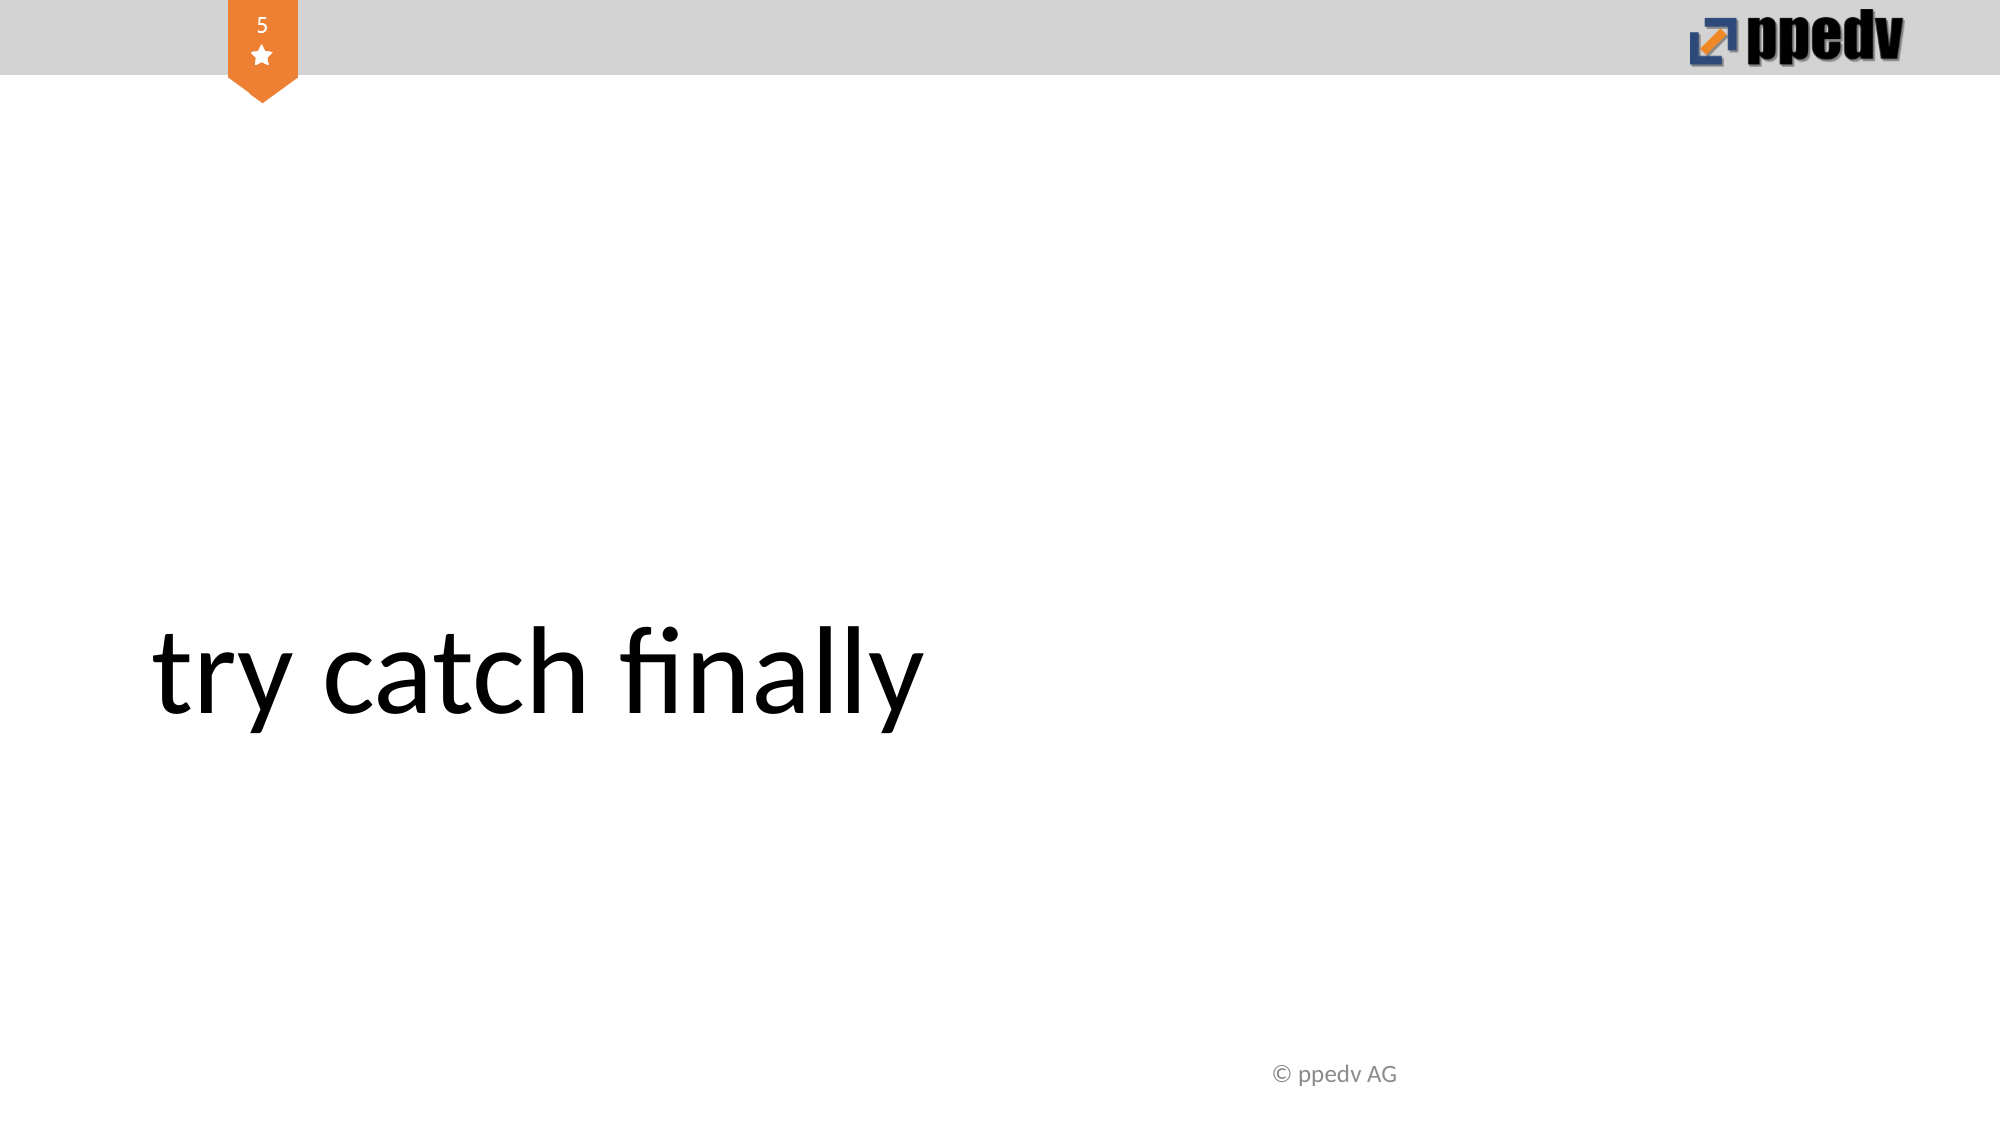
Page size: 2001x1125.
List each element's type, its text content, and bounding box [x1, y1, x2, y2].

title try catch finally [136, 280, 1862, 749]
picture [0, 0, 2000, 104]
footer © ppedv AG [137, 1042, 1413, 1103]
